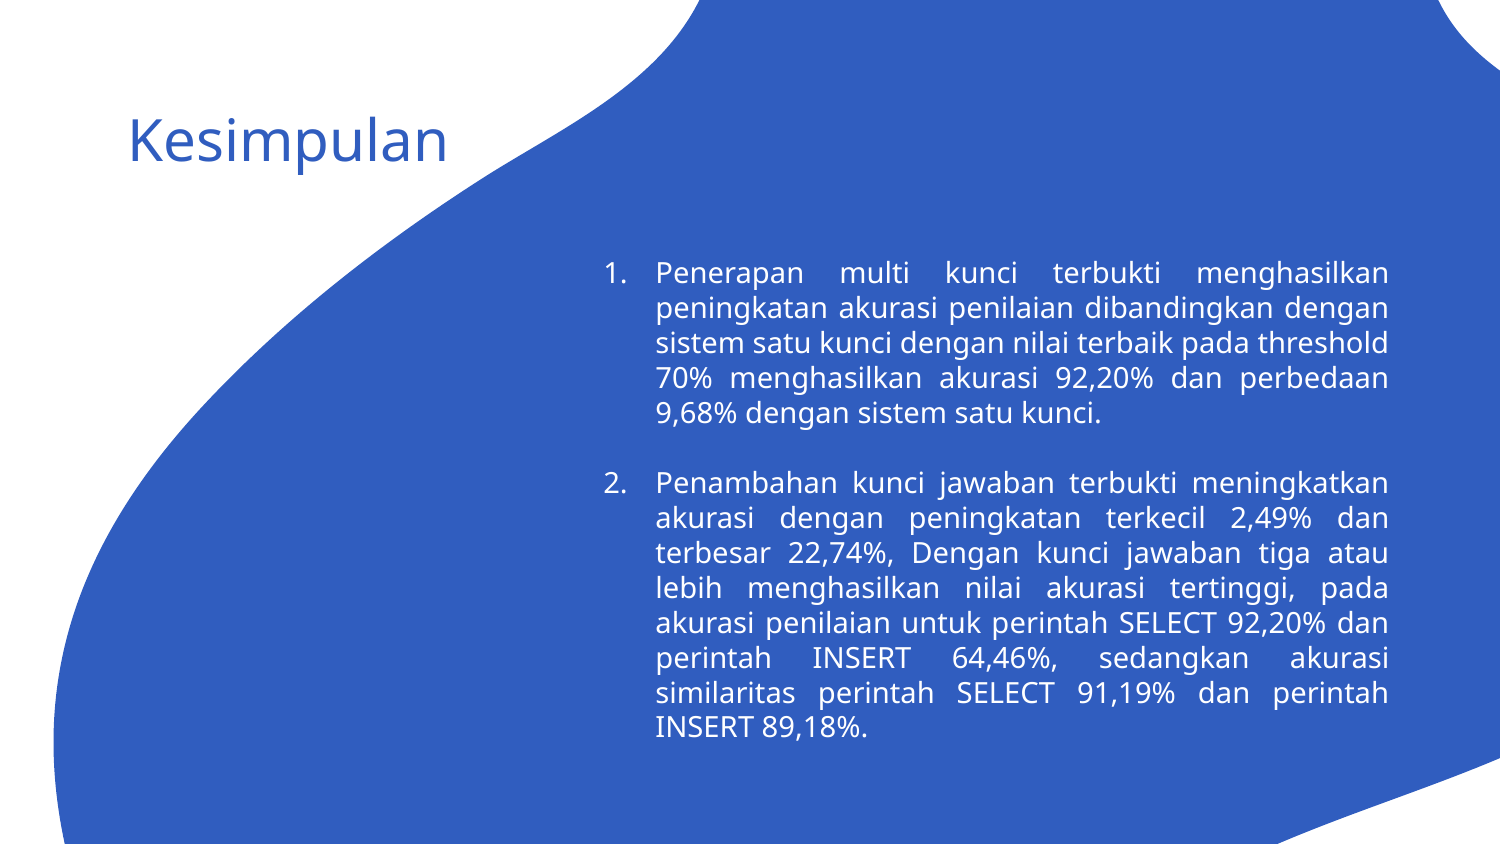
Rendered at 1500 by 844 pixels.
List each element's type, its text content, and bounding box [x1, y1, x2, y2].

title Kesimpulan [112, 88, 750, 183]
subtitle Penerapan multi kunci terbukti menghasilkan peningkatan akurasi penilaian dibandingkan dengan sistem satu kunci dengan nilai terbaik pada threshold 70% menghasilkan akurasi 92,20% dan perbedaan 9,68% dengan sistem satu kunci. Penambahan kunci jawaban terbukti meningkatkan akurasi dengan peningkatan terkecil 2,49% dan terbesar 22,74%, Dengan kunci jawaban tiga atau lebih menghasilkan nilai akurasi tertinggi, pada akurasi penilaian untuk perintah SELECT 92,20% dan perintah INSERT 64,46%, sedangkan akurasi similaritas perintah SELECT 91,19% dan perintah INSERT 89,18%. [565, 239, 1405, 759]
